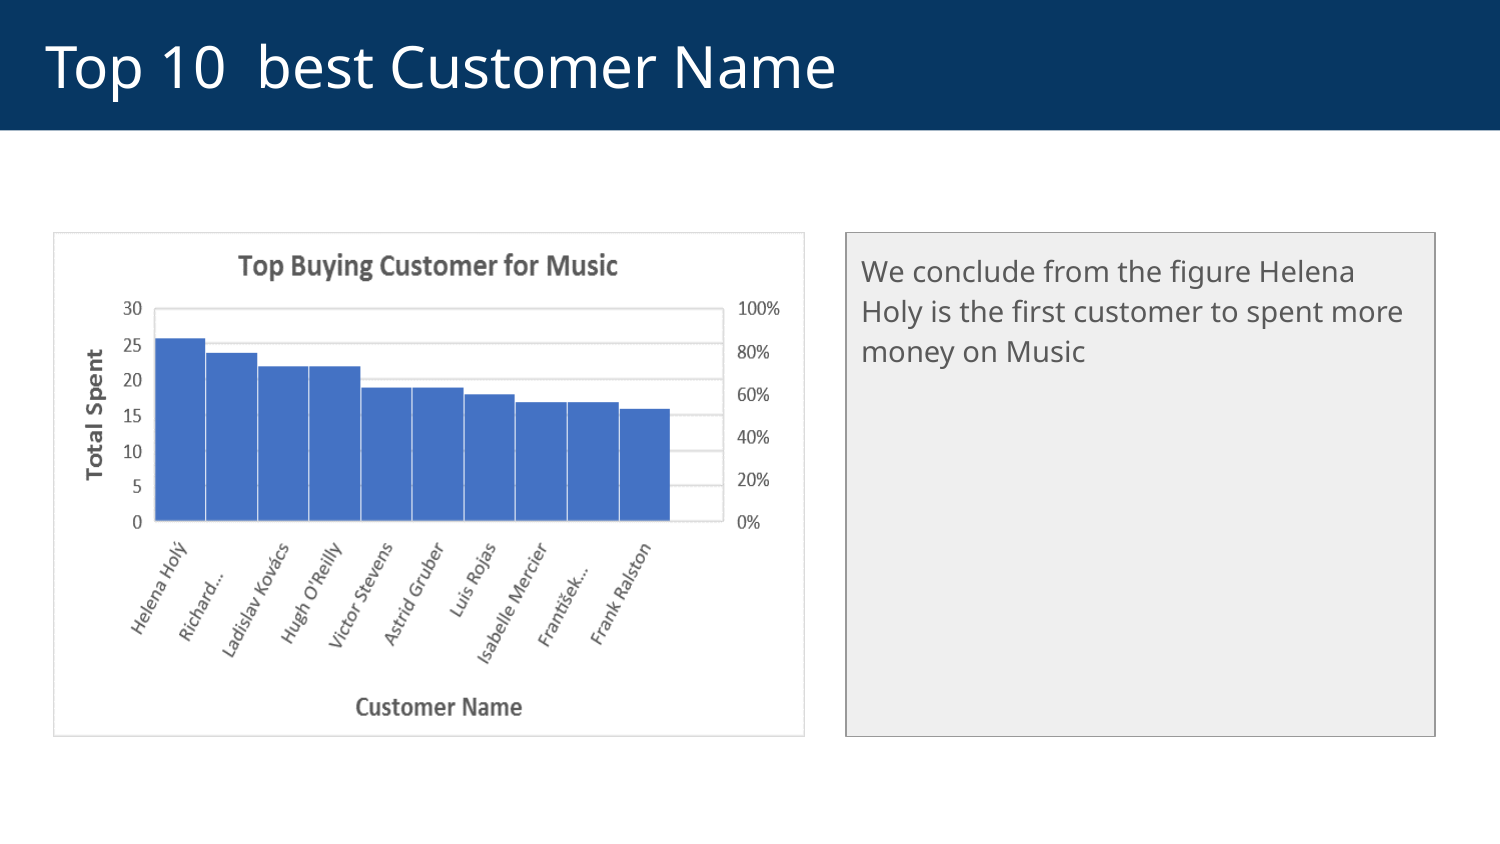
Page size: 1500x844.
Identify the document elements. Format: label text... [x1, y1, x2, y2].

picture [53, 232, 805, 737]
list We conclude from the figure Helena Holy is the first customer to spent more money on Music [846, 232, 1436, 737]
title Top 10 best Customer Name [0, 0, 1500, 131]
